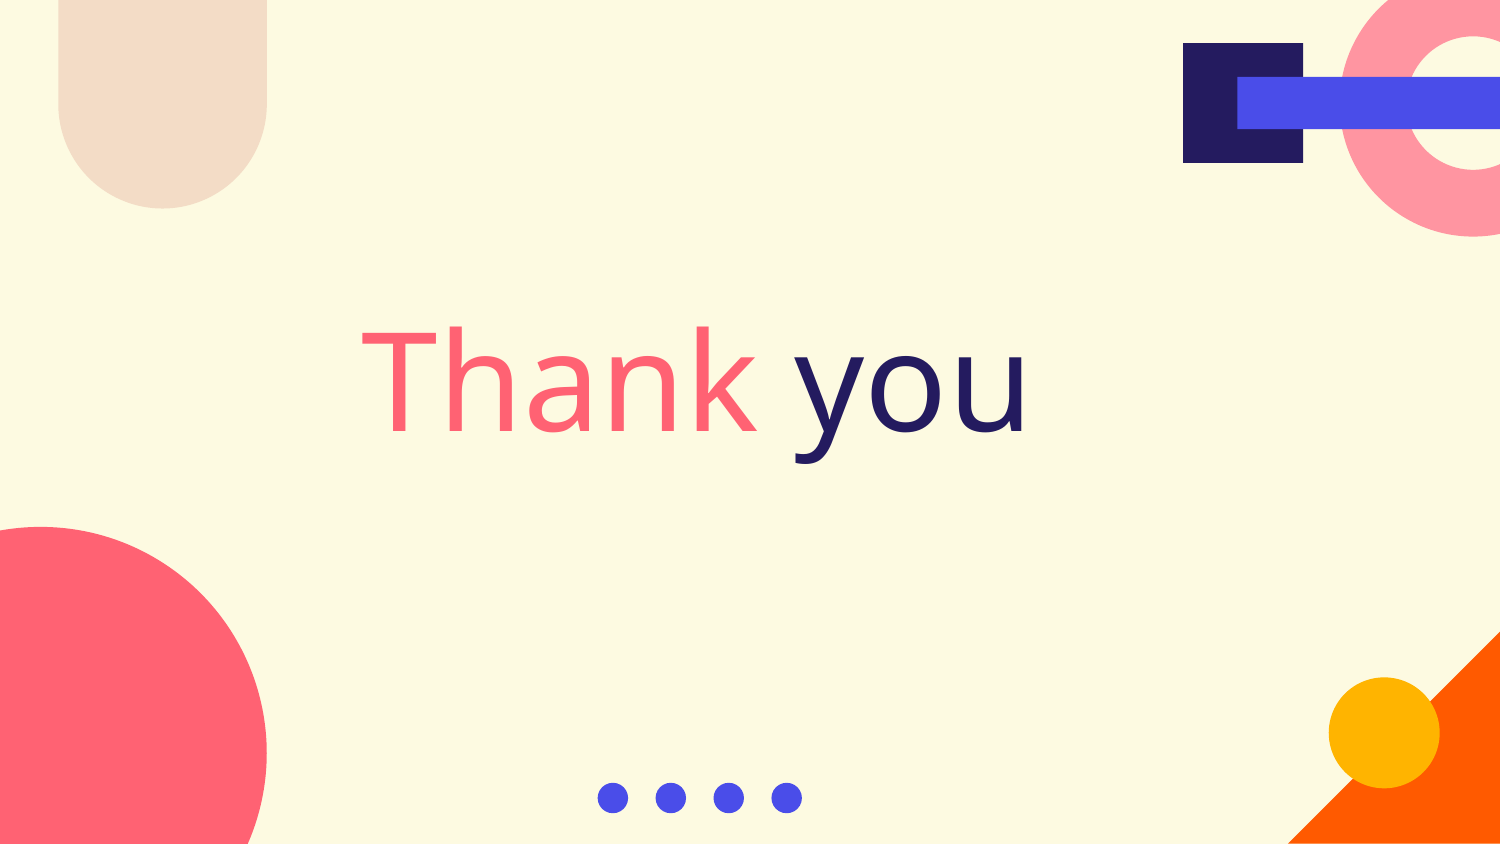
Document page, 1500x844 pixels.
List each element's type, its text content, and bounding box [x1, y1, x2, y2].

text_box [713, 782, 744, 814]
text_box [1328, 677, 1440, 789]
title Thank you [66, 305, 1329, 424]
text_box [655, 782, 687, 814]
text_box [0, 526, 267, 844]
text_box [597, 782, 629, 814]
text_box [1287, 631, 1500, 844]
text_box [58, 0, 267, 209]
text_box [1342, 130, 1500, 237]
text_box [1342, 0, 1500, 76]
text_box [771, 782, 802, 814]
text_box [1237, 76, 1500, 130]
text_box [1183, 43, 1304, 163]
